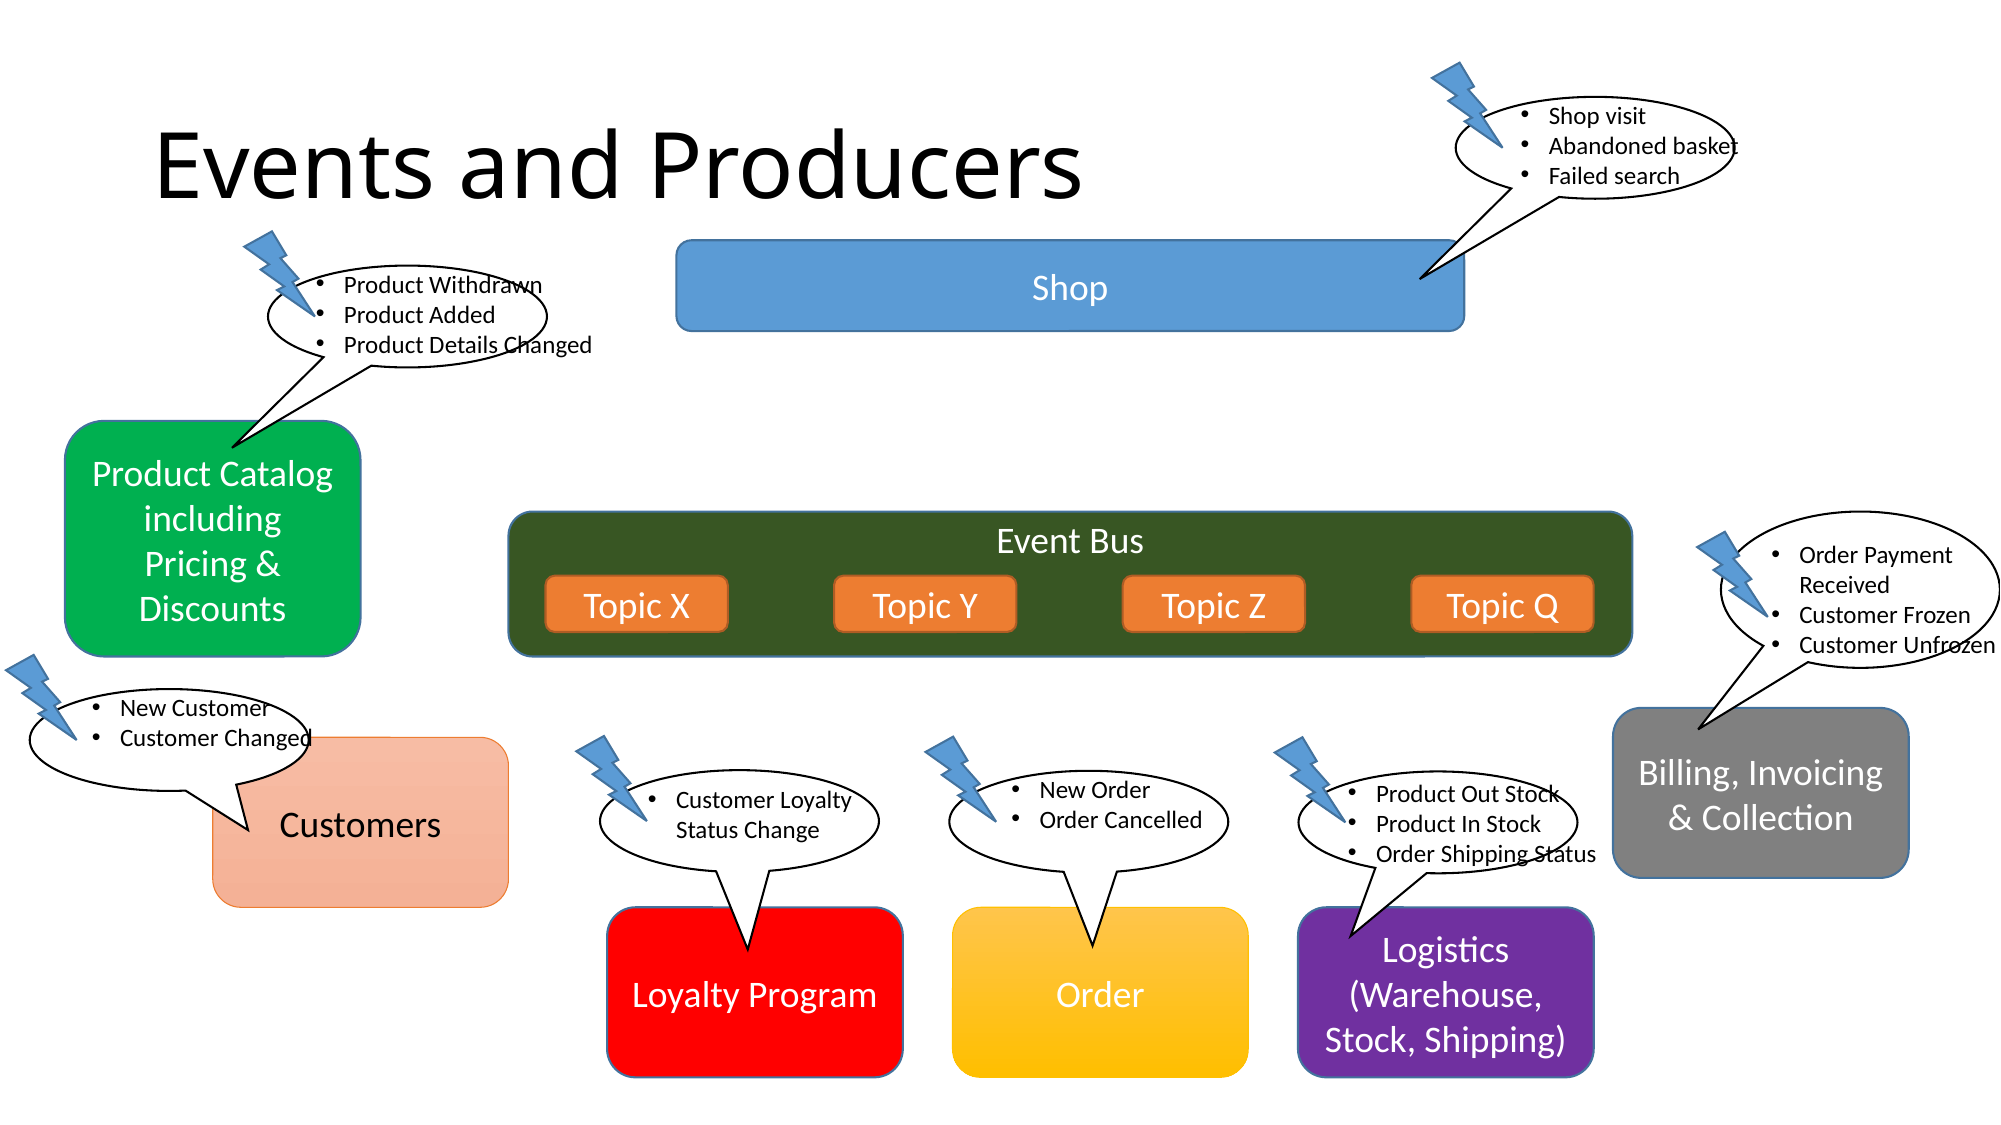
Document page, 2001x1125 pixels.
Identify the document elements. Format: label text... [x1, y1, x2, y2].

text_box Topic X [544, 574, 729, 634]
text_box [669, 769, 810, 776]
text_box [58, 700, 77, 737]
text_box Topic Y [833, 574, 1018, 634]
text_box [1695, 530, 1756, 610]
text_box [598, 799, 855, 953]
text_box [296, 282, 301, 291]
text_box [1297, 800, 1333, 858]
text_box Customer Loyalty Status Change [633, 776, 874, 851]
text_box Customers [212, 736, 509, 908]
text_box Billing, Invoicing & Collection [1611, 706, 1910, 879]
text_box Product Withdrawn Product Added Product Details Changed [301, 260, 609, 366]
text_box [1272, 735, 1333, 815]
text_box [266, 294, 301, 351]
text_box [4, 653, 77, 741]
text_box Product Out Stock Product In Stock Order Shipping Status [1333, 769, 1613, 875]
text_box Order [951, 906, 1249, 1078]
text_box Loyalty Program [606, 906, 904, 1079]
text_box Shop visit Abandoned basket Failed search [1505, 92, 1755, 197]
text_box [874, 806, 881, 837]
text_box Logistics (Warehouse, Stock, Shipping) [1296, 906, 1595, 1079]
text_box [1765, 510, 1955, 531]
text_box [1418, 193, 1641, 280]
text_box [574, 734, 633, 813]
text_box [1044, 871, 1134, 949]
text_box [1430, 61, 1504, 149]
text_box [1219, 802, 1230, 842]
text_box [1697, 653, 1804, 731]
text_box [977, 782, 996, 818]
text_box Event Bus [507, 510, 1634, 658]
text_box [1348, 875, 1427, 940]
text_box [948, 800, 996, 861]
text_box Topic Q [1410, 574, 1595, 634]
text_box [628, 787, 633, 796]
text_box Shop [675, 239, 1466, 333]
text_box New Order Order Cancelled [996, 766, 1219, 871]
text_box Topic Z [1121, 574, 1307, 634]
text_box New Customer Customer Changed [77, 684, 329, 759]
text_box [28, 718, 301, 833]
text_box [231, 366, 451, 449]
text_box Order Payment Received Customer Frozen Customer Unfrozen [1756, 531, 2000, 666]
text_box [923, 735, 996, 823]
title Events and Producers [137, 59, 1863, 278]
text_box [1736, 536, 1756, 595]
text_box [1719, 578, 1756, 643]
text_box Product Catalog including Pricing & Discounts [63, 419, 362, 658]
text_box [242, 229, 301, 309]
text_box [1327, 787, 1333, 799]
text_box [1454, 107, 1505, 188]
